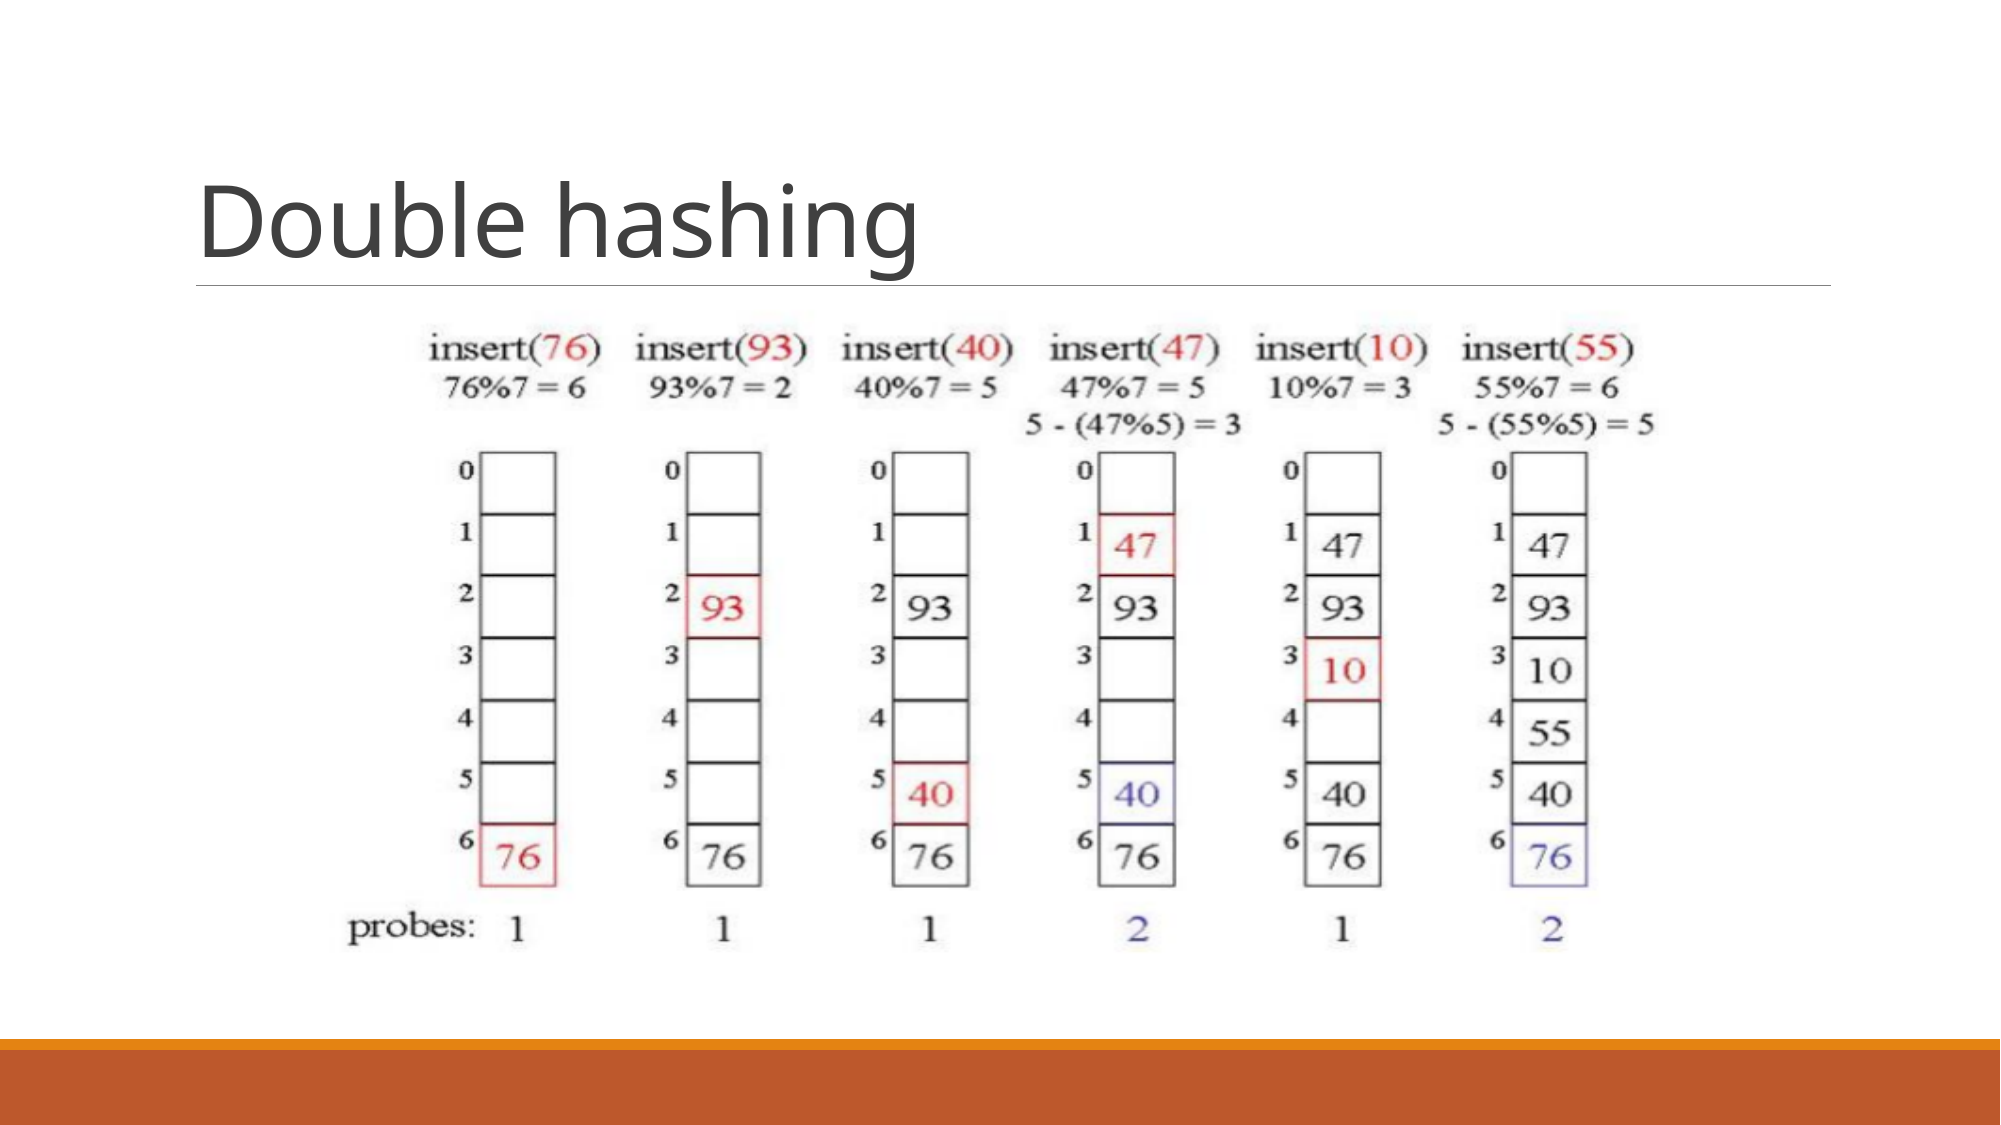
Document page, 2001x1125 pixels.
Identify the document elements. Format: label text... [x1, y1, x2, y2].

title Double hashing [180, 47, 1830, 285]
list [293, 302, 1691, 964]
